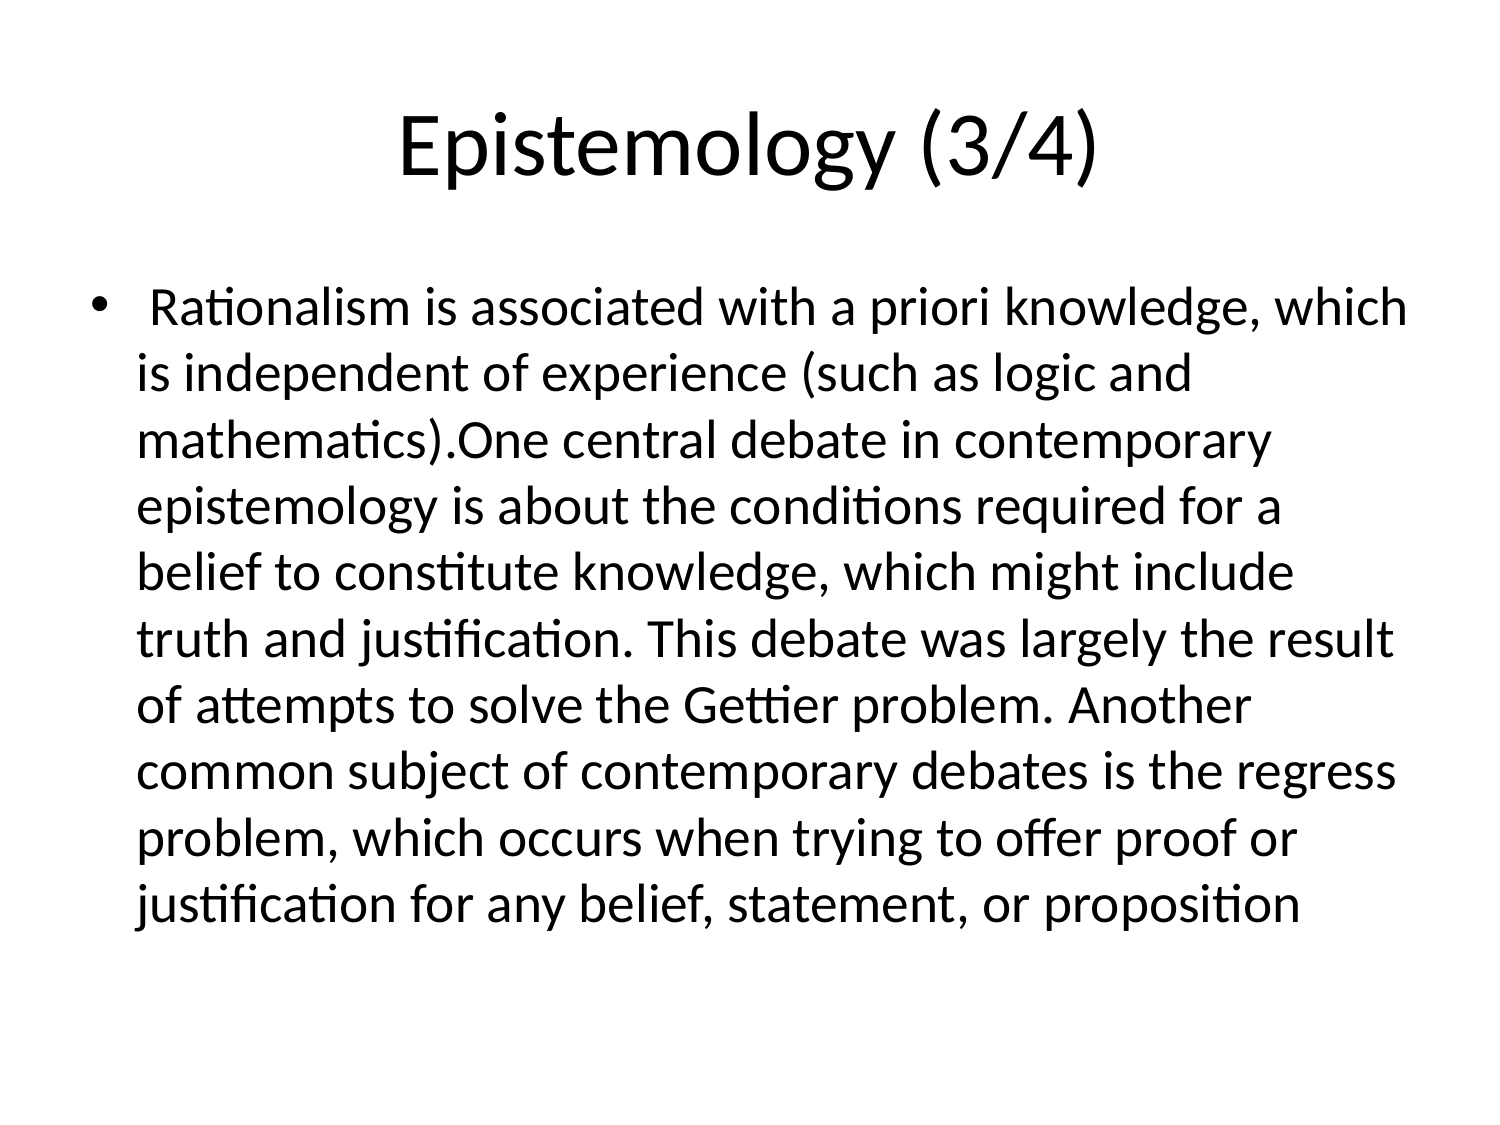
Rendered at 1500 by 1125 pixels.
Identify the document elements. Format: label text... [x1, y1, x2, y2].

list Rationalism is associated with a priori knowledge, which is independent of experience (such as logic and mathematics).One central debate in contemporary epistemology is about the conditions required for a belief to constitute knowledge, which might include truth and justification. This debate was largely the result of attempts to solve the Gettier problem. Another common subject of contemporary debates is the regress problem, which occurs when trying to offer proof or justification for any belief, statement, or proposition [75, 262, 1425, 1005]
title Epistemology (3/4) [75, 45, 1425, 233]
